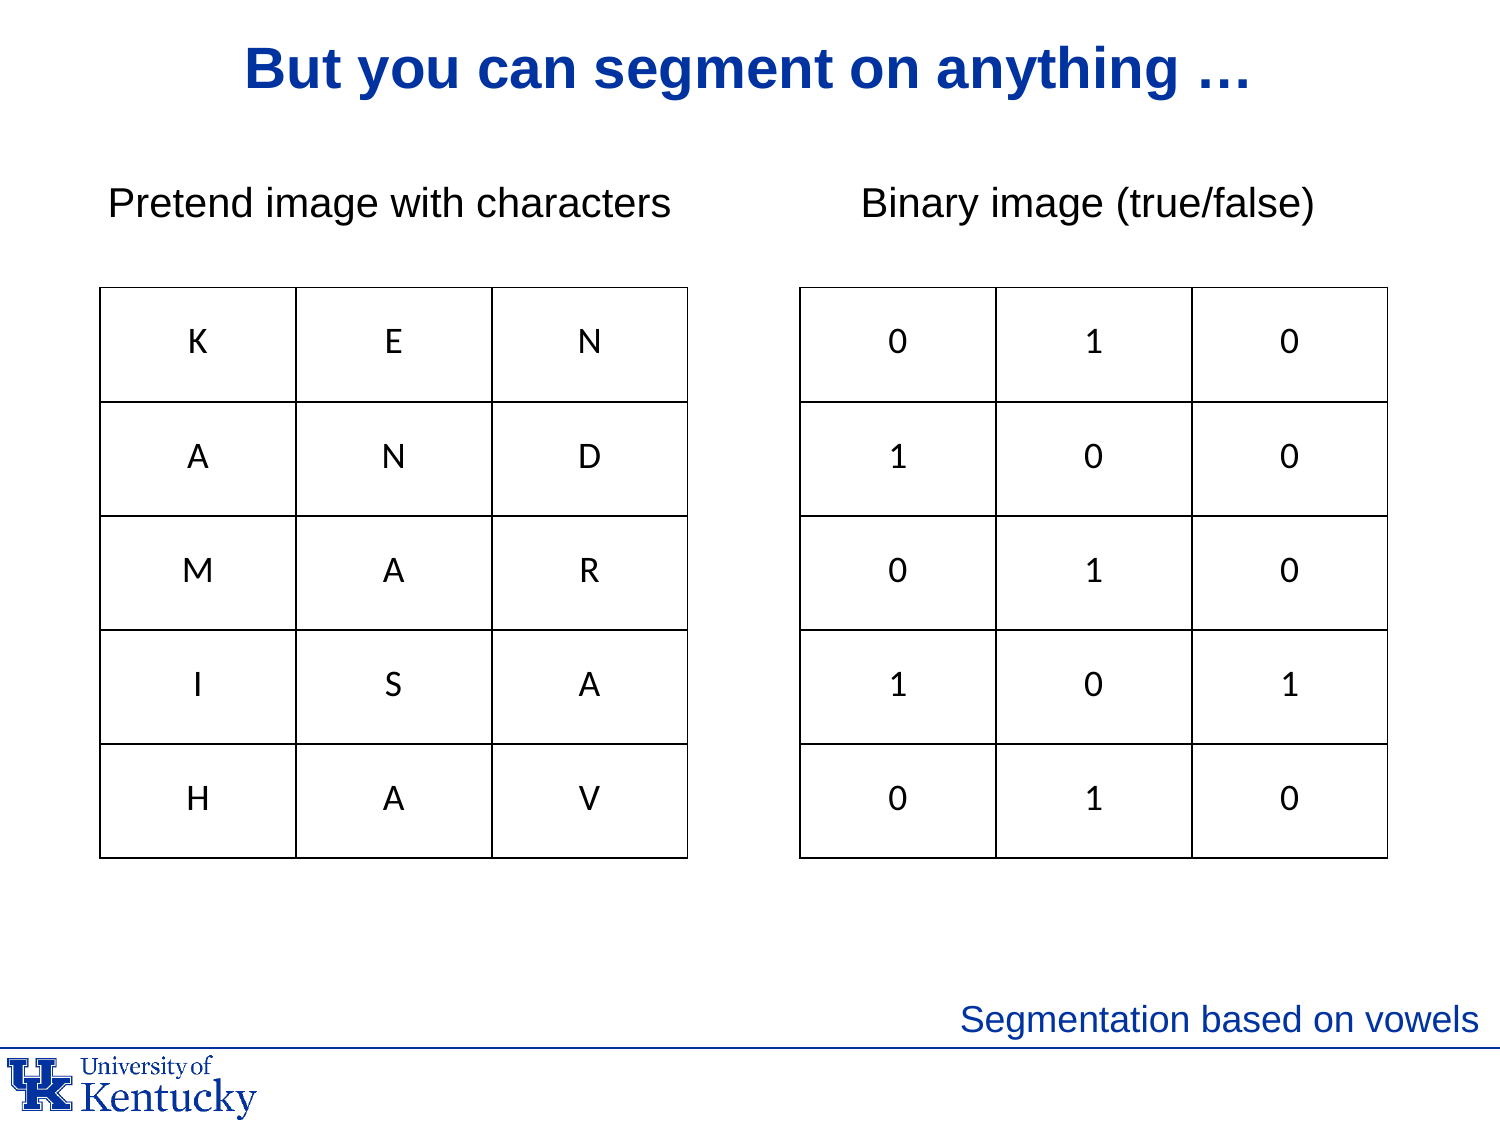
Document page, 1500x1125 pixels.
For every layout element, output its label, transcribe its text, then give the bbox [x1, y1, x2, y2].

table_cell A [297, 745, 491, 857]
table_cell 0 [1193, 745, 1387, 857]
table_cell V [493, 745, 687, 857]
text_box Pretend image with characters [92, 168, 688, 234]
table_cell 0 [801, 745, 995, 857]
table_cell R [493, 517, 687, 629]
table_header K [101, 288, 295, 401]
table_cell 0 [997, 403, 1191, 515]
table_cell I [101, 631, 295, 743]
table_cell 1 [997, 745, 1191, 857]
table_cell 0 [1193, 403, 1387, 515]
table_cell 0 [997, 631, 1191, 743]
table_cell 0 [801, 517, 995, 629]
table_cell N [297, 403, 491, 515]
table_cell D [493, 403, 687, 515]
table_cell 1 [801, 403, 995, 515]
table_cell 0 [1193, 517, 1387, 629]
table_cell A [101, 403, 295, 515]
table_cell H [101, 745, 295, 857]
text_box Binary image (true/false) [845, 168, 1342, 234]
table_header 0 [1193, 288, 1387, 401]
table_cell A [493, 631, 687, 743]
title But you can segment on anything … [11, 24, 1488, 105]
table_header 0 [801, 288, 995, 401]
table_cell 1 [1193, 631, 1387, 743]
table_header 1 [997, 288, 1191, 401]
list Segmentation based on vowels [12, 987, 1495, 1038]
table_cell S [297, 631, 491, 743]
table_header E [297, 288, 491, 401]
table_cell 1 [801, 631, 995, 743]
table_cell A [297, 517, 491, 629]
table_cell 1 [997, 517, 1191, 629]
picture [7, 1055, 257, 1120]
table_header N [493, 288, 687, 401]
table_cell M [101, 517, 295, 629]
